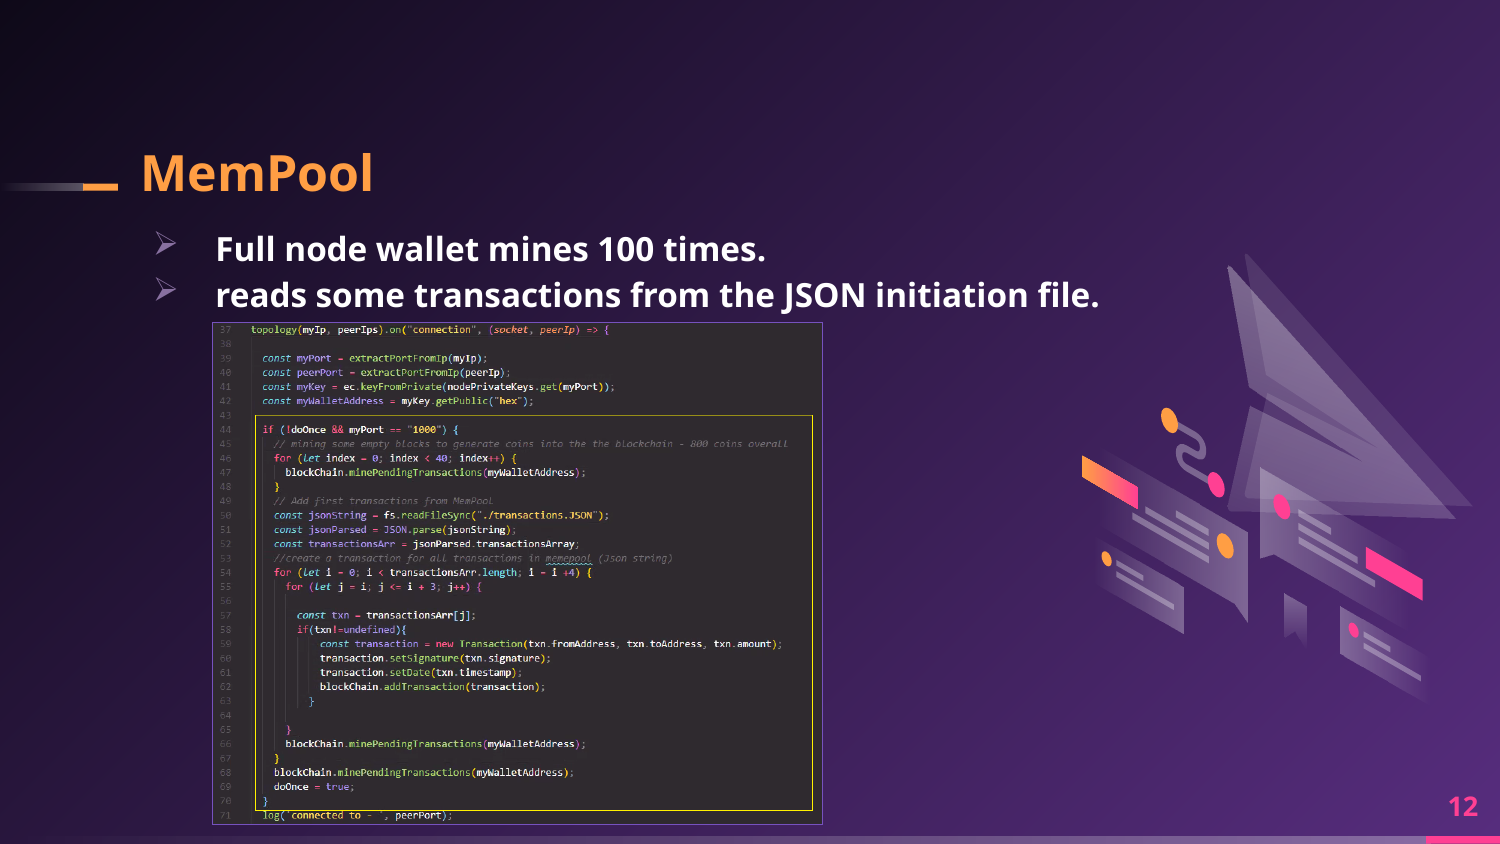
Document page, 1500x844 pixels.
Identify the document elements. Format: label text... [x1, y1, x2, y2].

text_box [1081, 253, 1474, 706]
list Full node wallet mines 100 times. reads some transactions from the JSON initiation file. [140, 222, 1462, 300]
slide_number 12 [1426, 779, 1500, 837]
title MemPool [140, 137, 1025, 203]
picture [212, 322, 824, 826]
